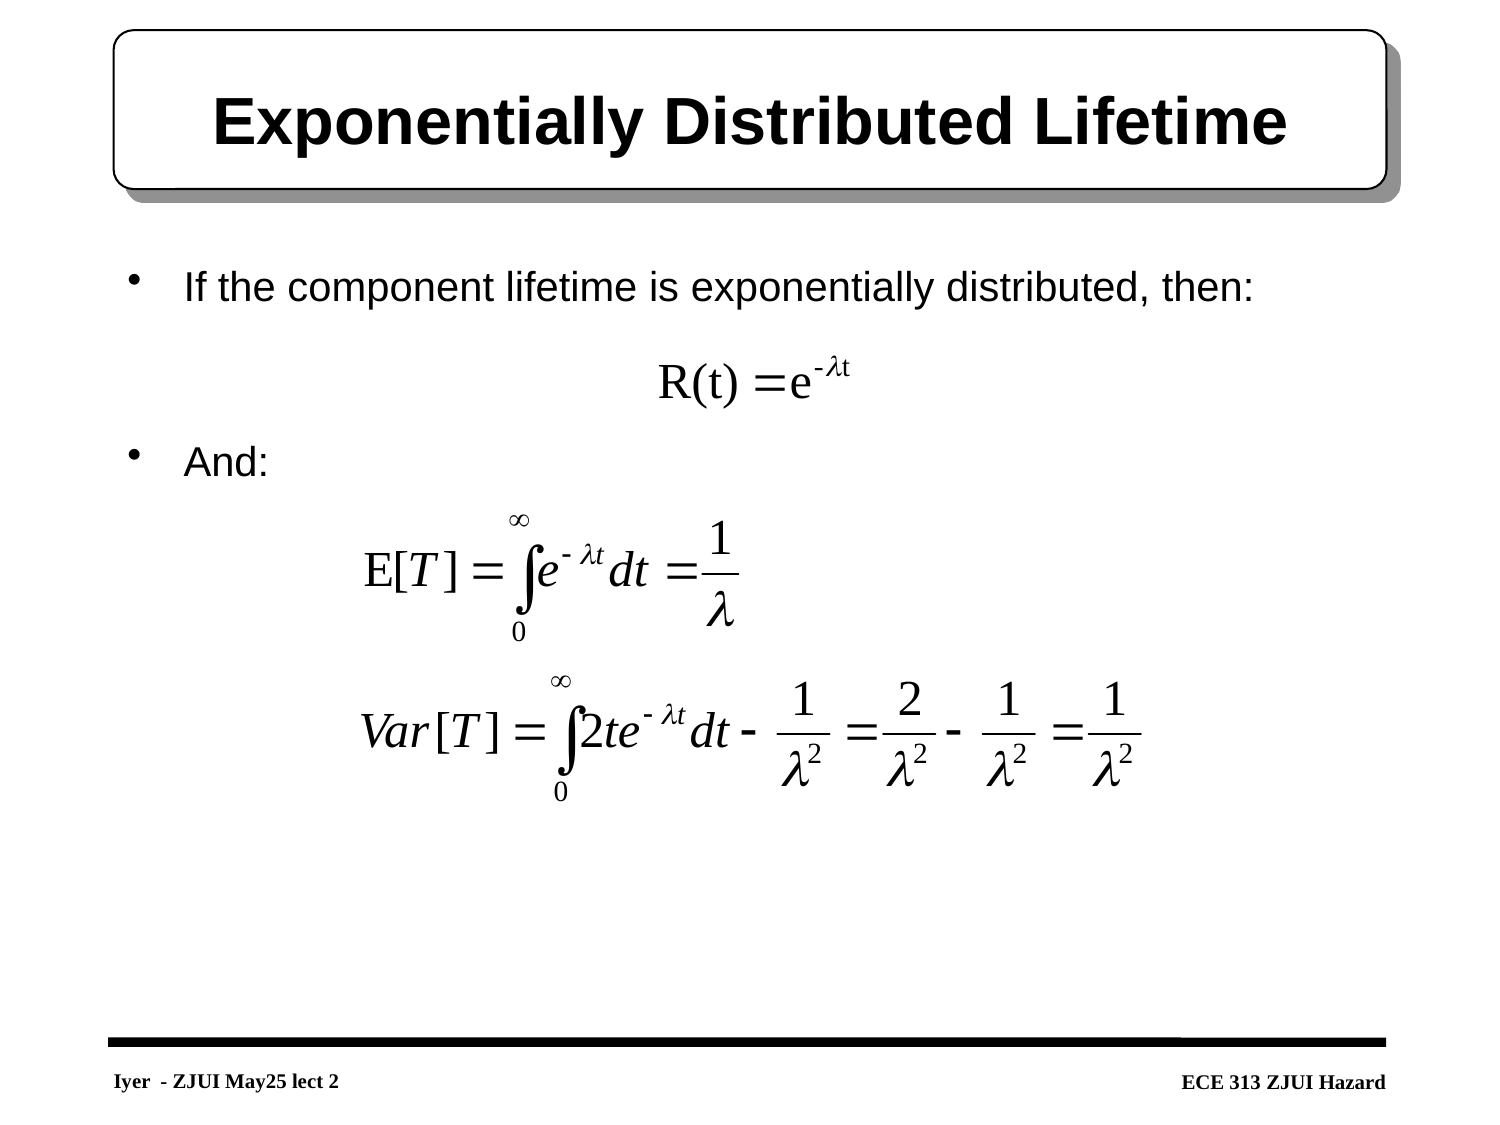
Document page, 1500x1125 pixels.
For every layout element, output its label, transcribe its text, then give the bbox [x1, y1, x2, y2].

title Exponentially Distributed Lifetime [113, 26, 1389, 209]
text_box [649, 344, 861, 421]
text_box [355, 494, 1153, 814]
list If the component lifetime is exponentially distributed, then: And: [112, 252, 1388, 1020]
